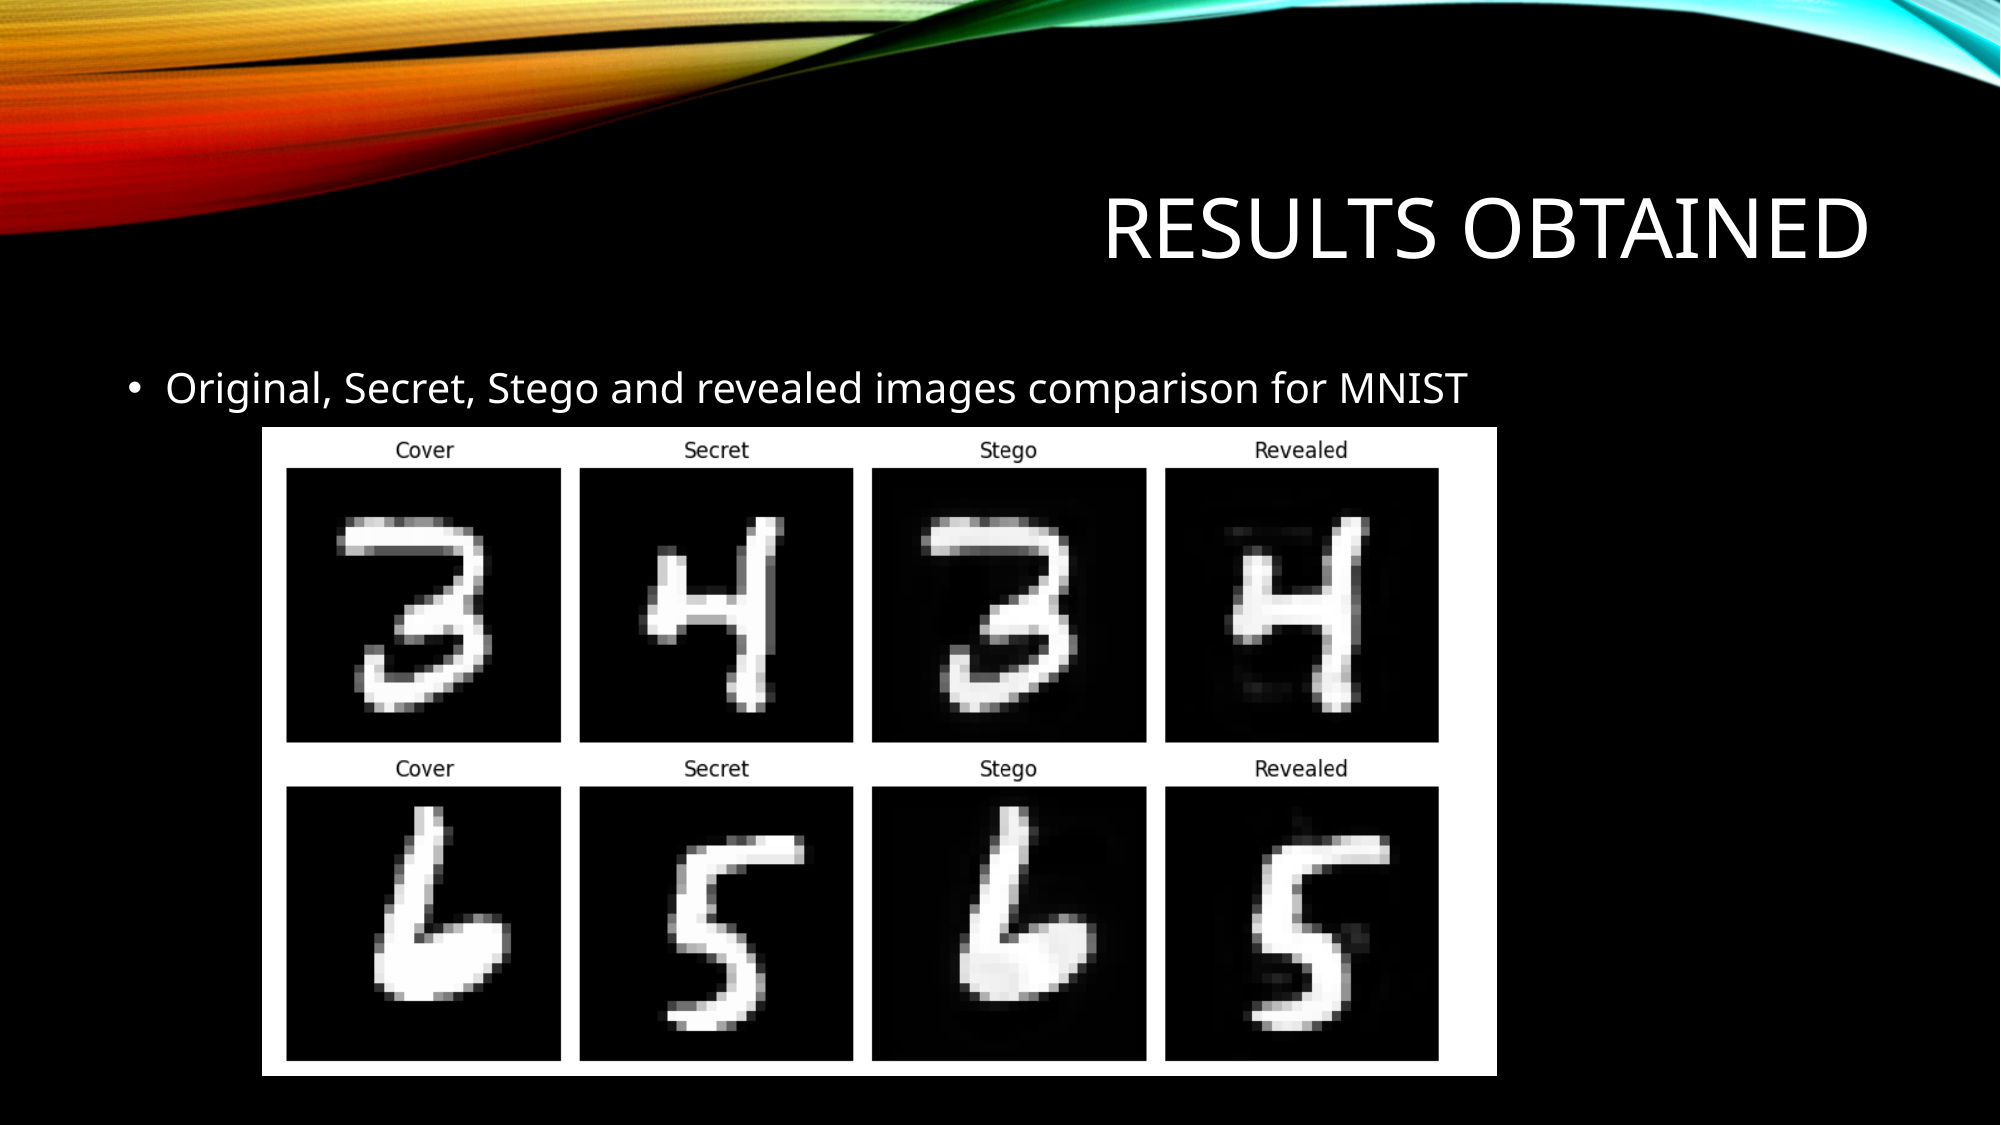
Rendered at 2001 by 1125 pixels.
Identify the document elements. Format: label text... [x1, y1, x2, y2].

picture [0, 0, 2000, 237]
list Original, Secret, Stego and revealed images comparison for MNIST [112, 360, 1888, 1021]
picture [261, 426, 1497, 1077]
title RESULTS OBTAINED [474, 125, 1888, 338]
